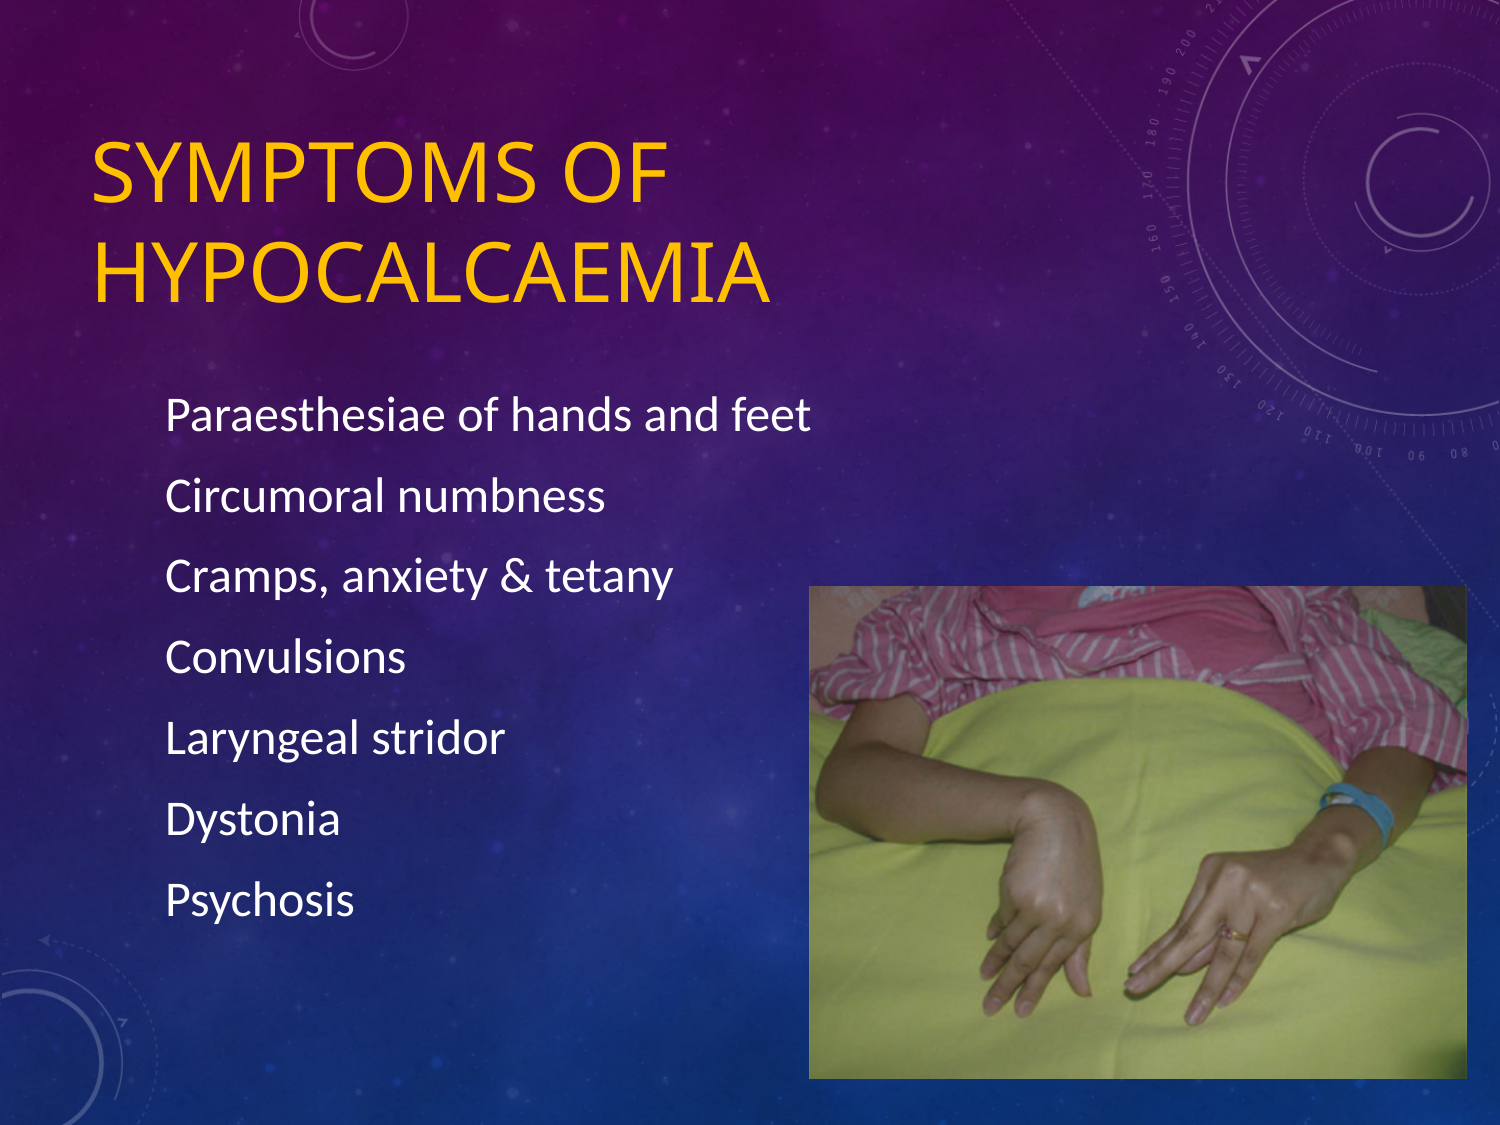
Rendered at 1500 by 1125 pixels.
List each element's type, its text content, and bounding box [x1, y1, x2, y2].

list Paraesthesiae of hands and feet Circumoral numbness Cramps, anxiety & tetany Convulsions Laryngeal stridor Dystonia Psychosis [75, 302, 1425, 1005]
picture [0, 0, 1500, 1125]
title Symptoms of Hypocalcaemia [75, 99, 1350, 302]
